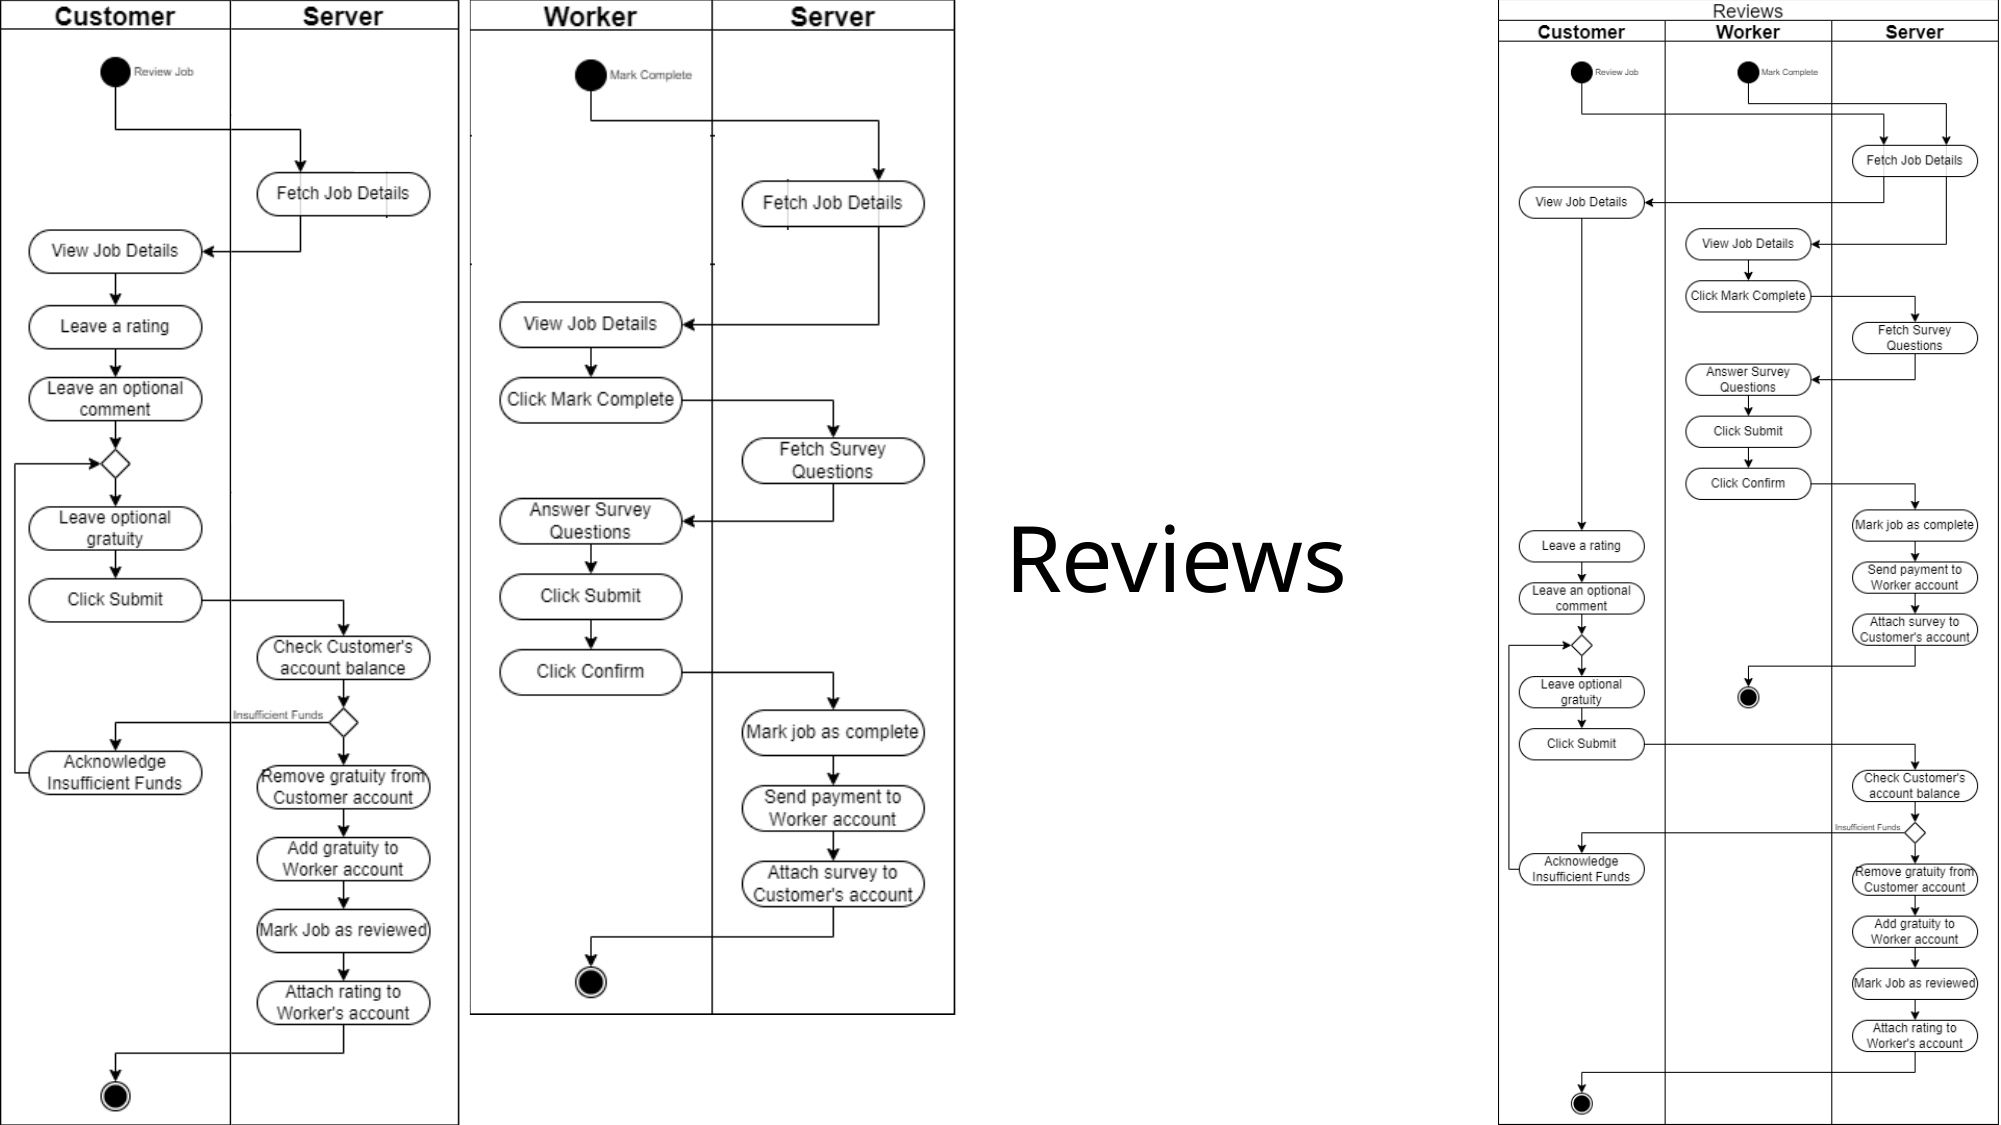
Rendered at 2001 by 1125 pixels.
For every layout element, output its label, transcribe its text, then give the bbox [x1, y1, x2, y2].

picture [1497, 0, 2000, 1125]
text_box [0, 0, 462, 1125]
title Reviews [990, 491, 1465, 634]
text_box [469, 0, 957, 1017]
